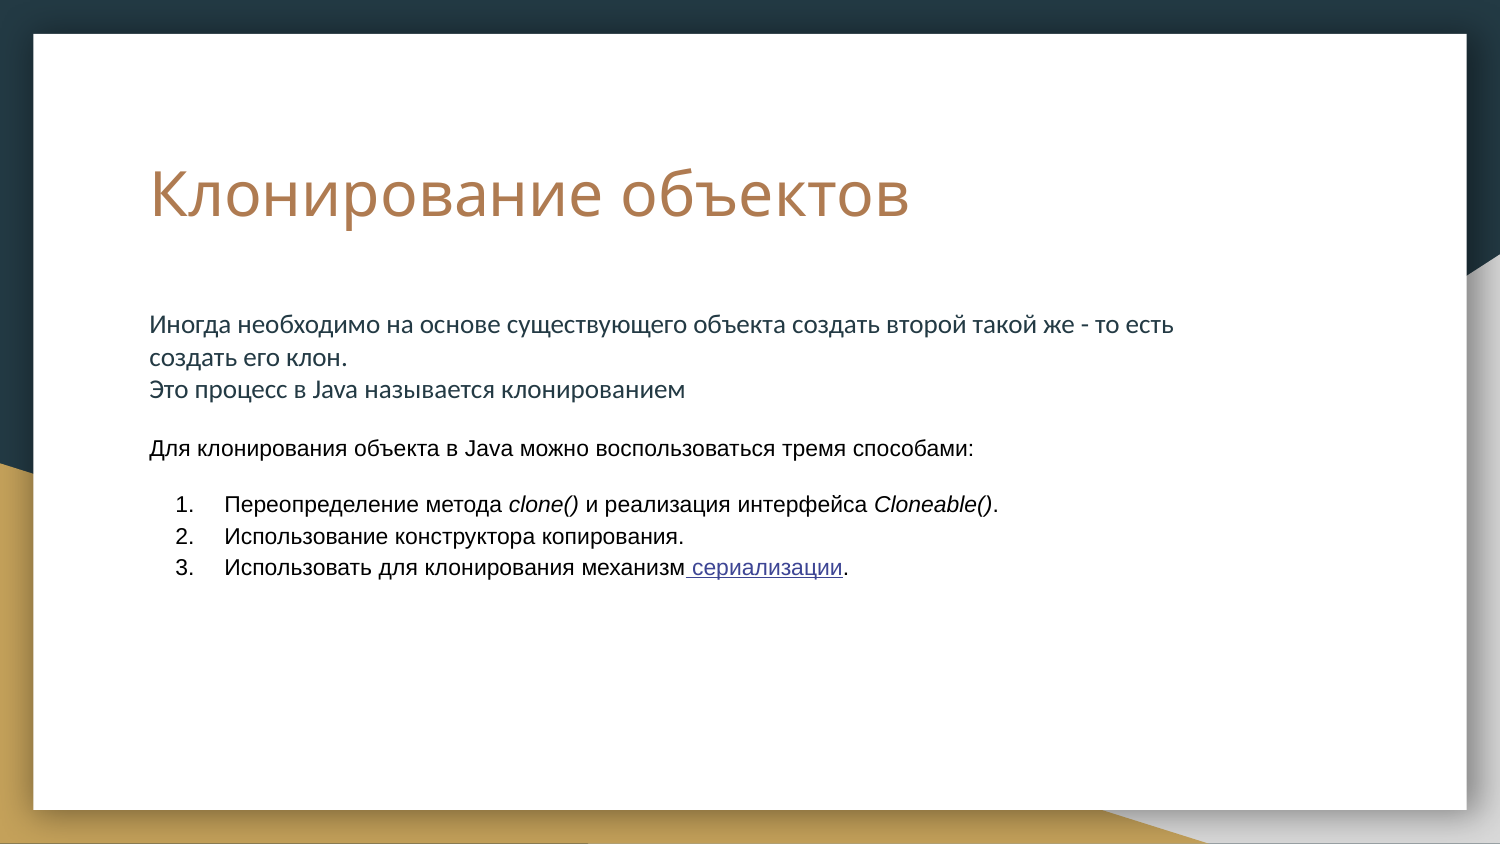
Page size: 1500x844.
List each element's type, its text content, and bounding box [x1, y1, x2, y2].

title Клонирование объектов [134, 138, 1366, 296]
text_box Иногда необходимо на основе существующего объекта создать второй такой же - то есть создать его клон. Это процесс в Java называется клонированием Для клонирования объекта в Java можно воспользоваться тремя способами: Переопределение метода clone() и реализация интерфейса Cloneable(). Использование конструктора копирования. Использовать для клонирования механизм сериализации. [134, 257, 1196, 687]
